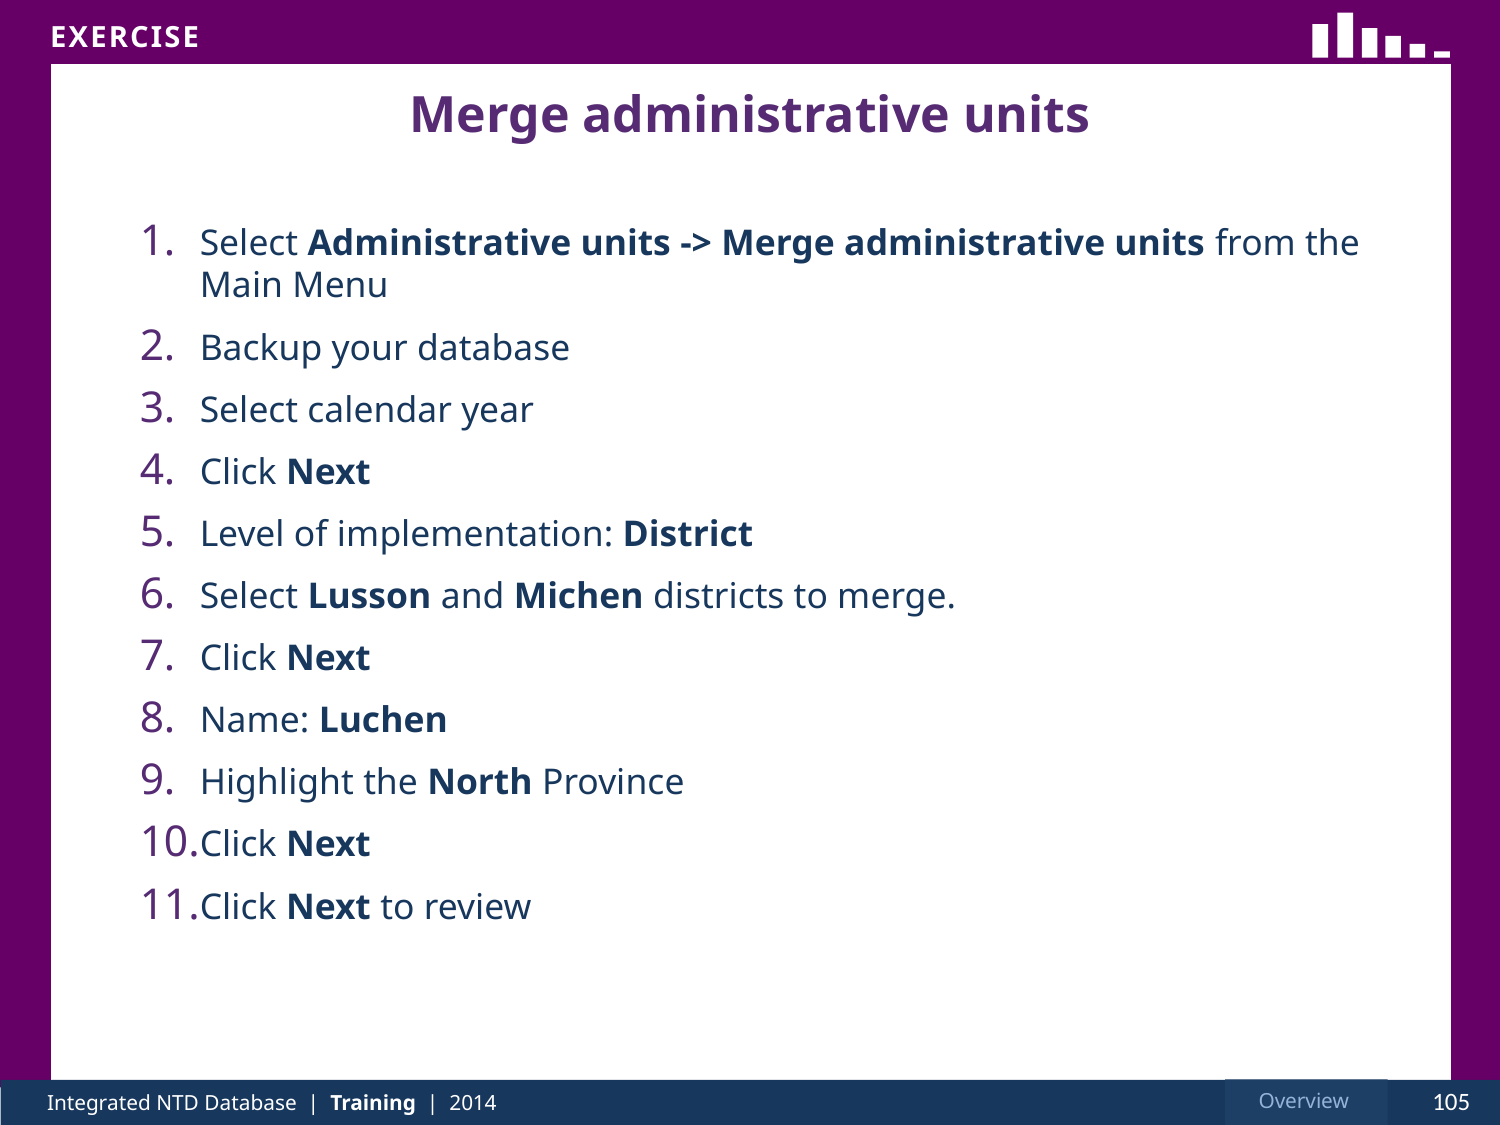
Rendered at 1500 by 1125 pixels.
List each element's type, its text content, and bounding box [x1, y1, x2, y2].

list Select Administrative units -> Merge administrative units from the Main Menu Backup your database Select calendar year Click Next Level of implementation: District Select Lusson and Michen districts to merge. Click Next Name: Luchen Highlight the North Province Click Next Click Next to review [125, 212, 1388, 1025]
title Merge administrative units [50, 75, 1450, 193]
